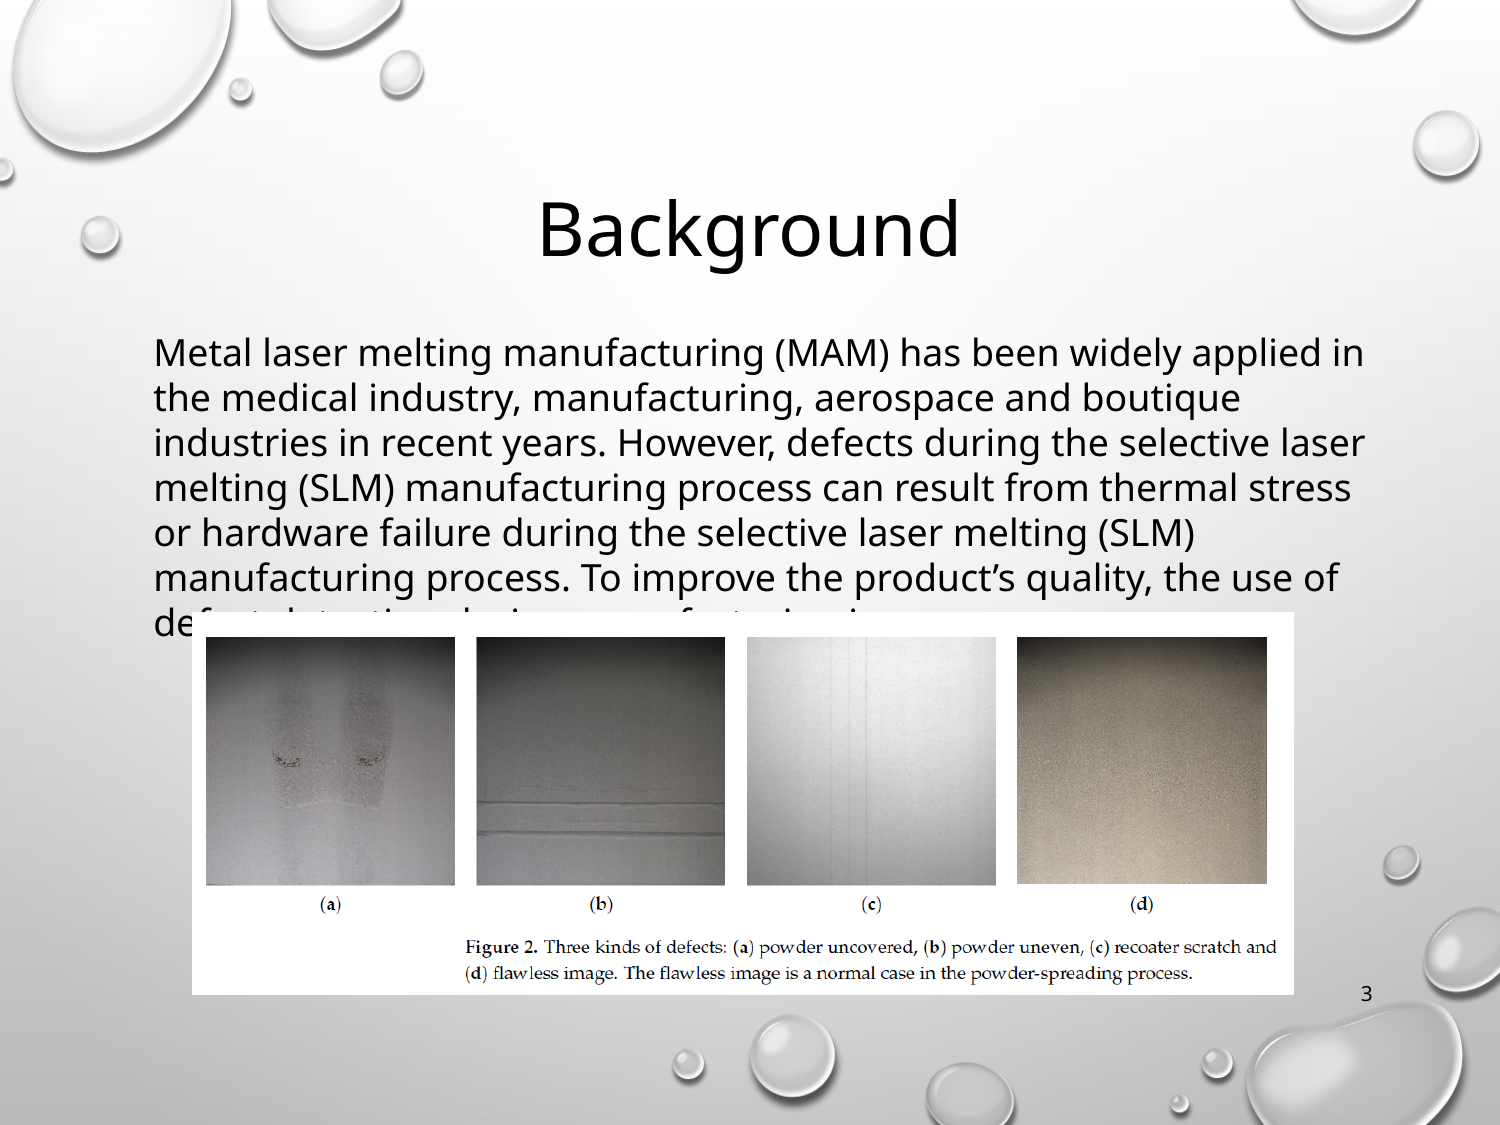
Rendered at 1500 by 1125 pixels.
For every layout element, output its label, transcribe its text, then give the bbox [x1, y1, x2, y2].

slide_number 3 [1293, 965, 1388, 1025]
text_box Metal laser melting manufacturing (MAM) has been widely applied in the medical industry, manufacturing, aerospace and boutique industries in recent years. However, defects during the selective laser melting (SLM) manufacturing process can result from thermal stress or hardware failure during the selective laser melting (SLM) manufacturing process. To improve the product’s quality, the use of defect detection during manufacturing is necessary. [138, 321, 1412, 651]
title Background [112, 101, 1388, 364]
picture [0, 0, 1500, 1125]
